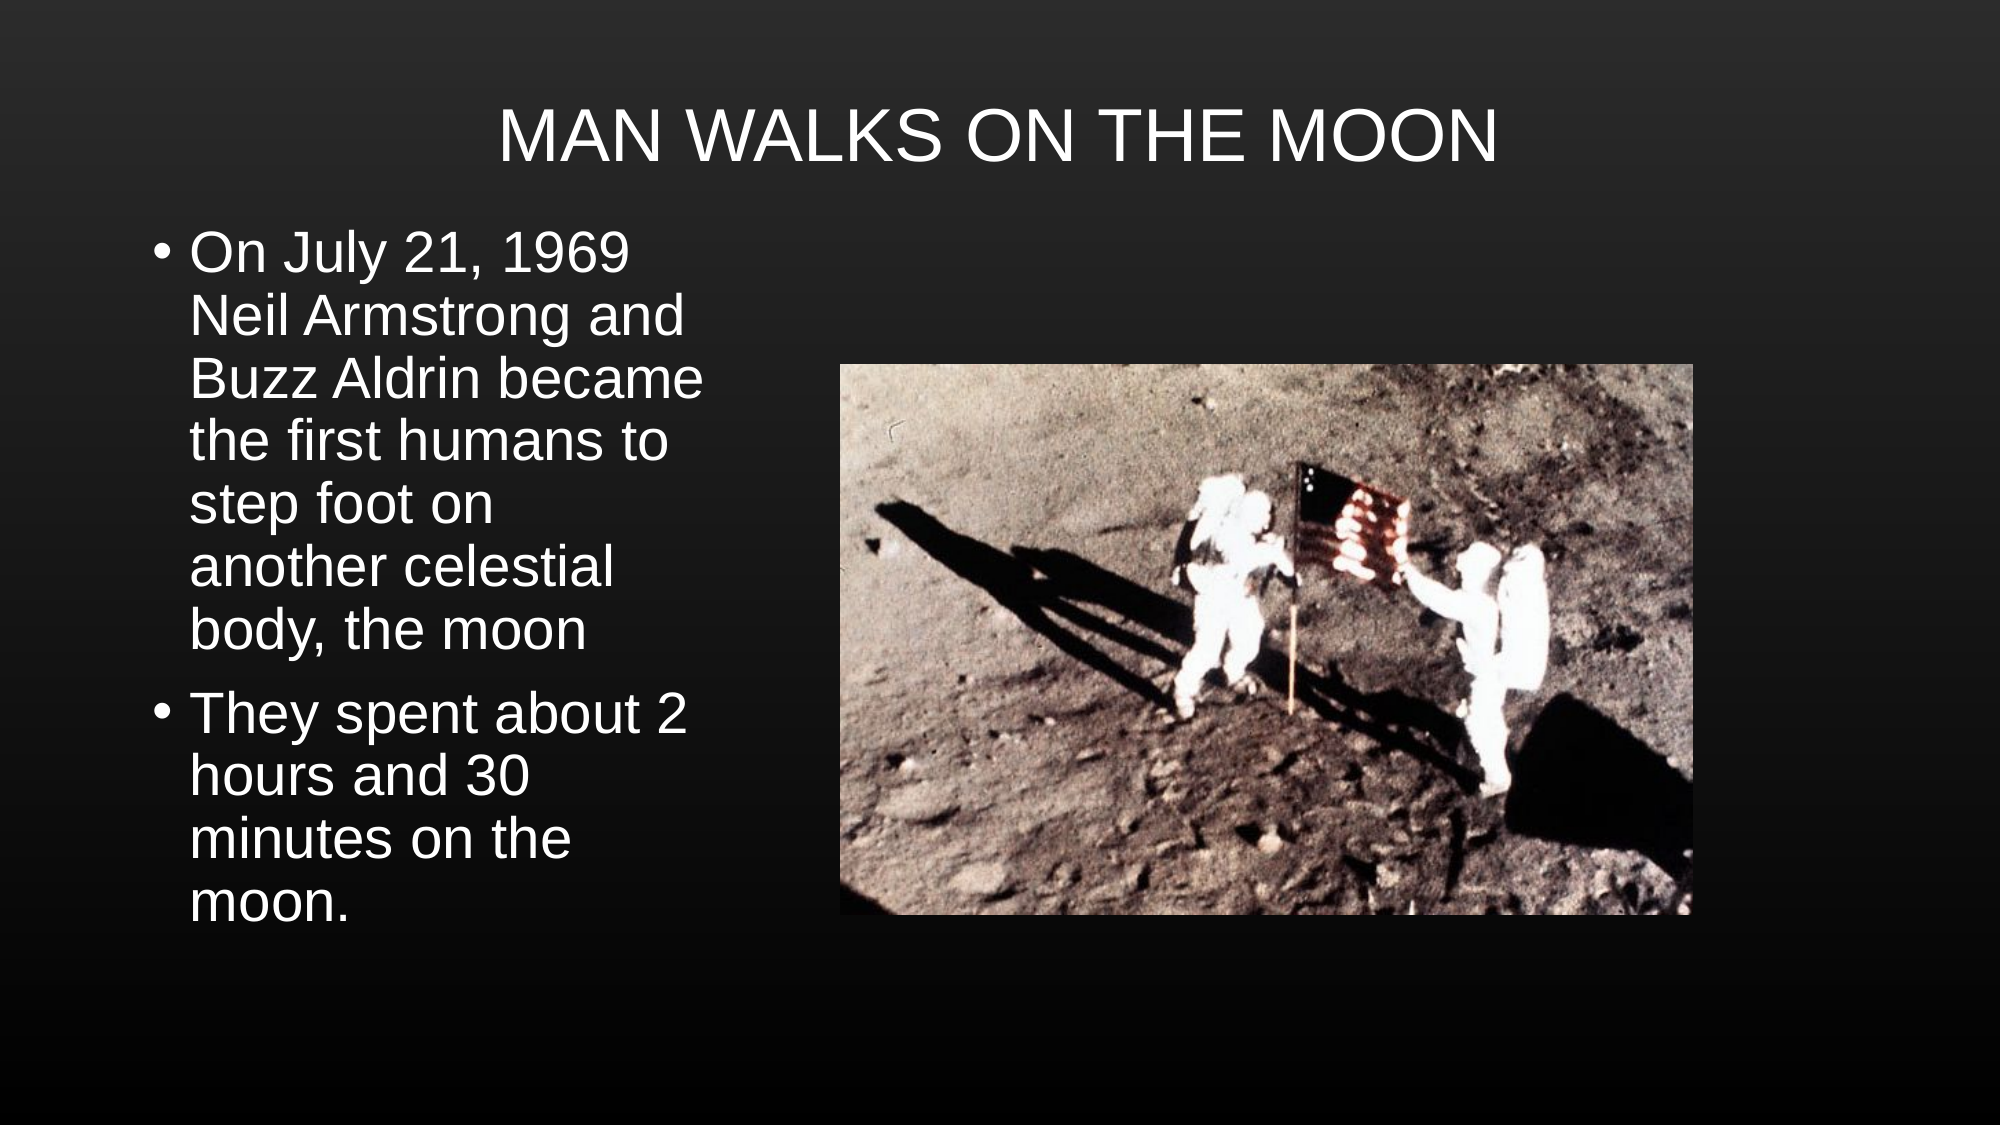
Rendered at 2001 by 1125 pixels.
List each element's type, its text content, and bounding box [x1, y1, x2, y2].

list On July 21, 1969 Neil Armstrong and Buzz Aldrin became the first humans to step foot on another celestial body, the moon They spent about 2 hours and 30 minutes on the moon. [137, 214, 723, 1065]
title MAN WALKS ON THE MOON [137, 59, 1863, 215]
picture [840, 364, 1693, 915]
